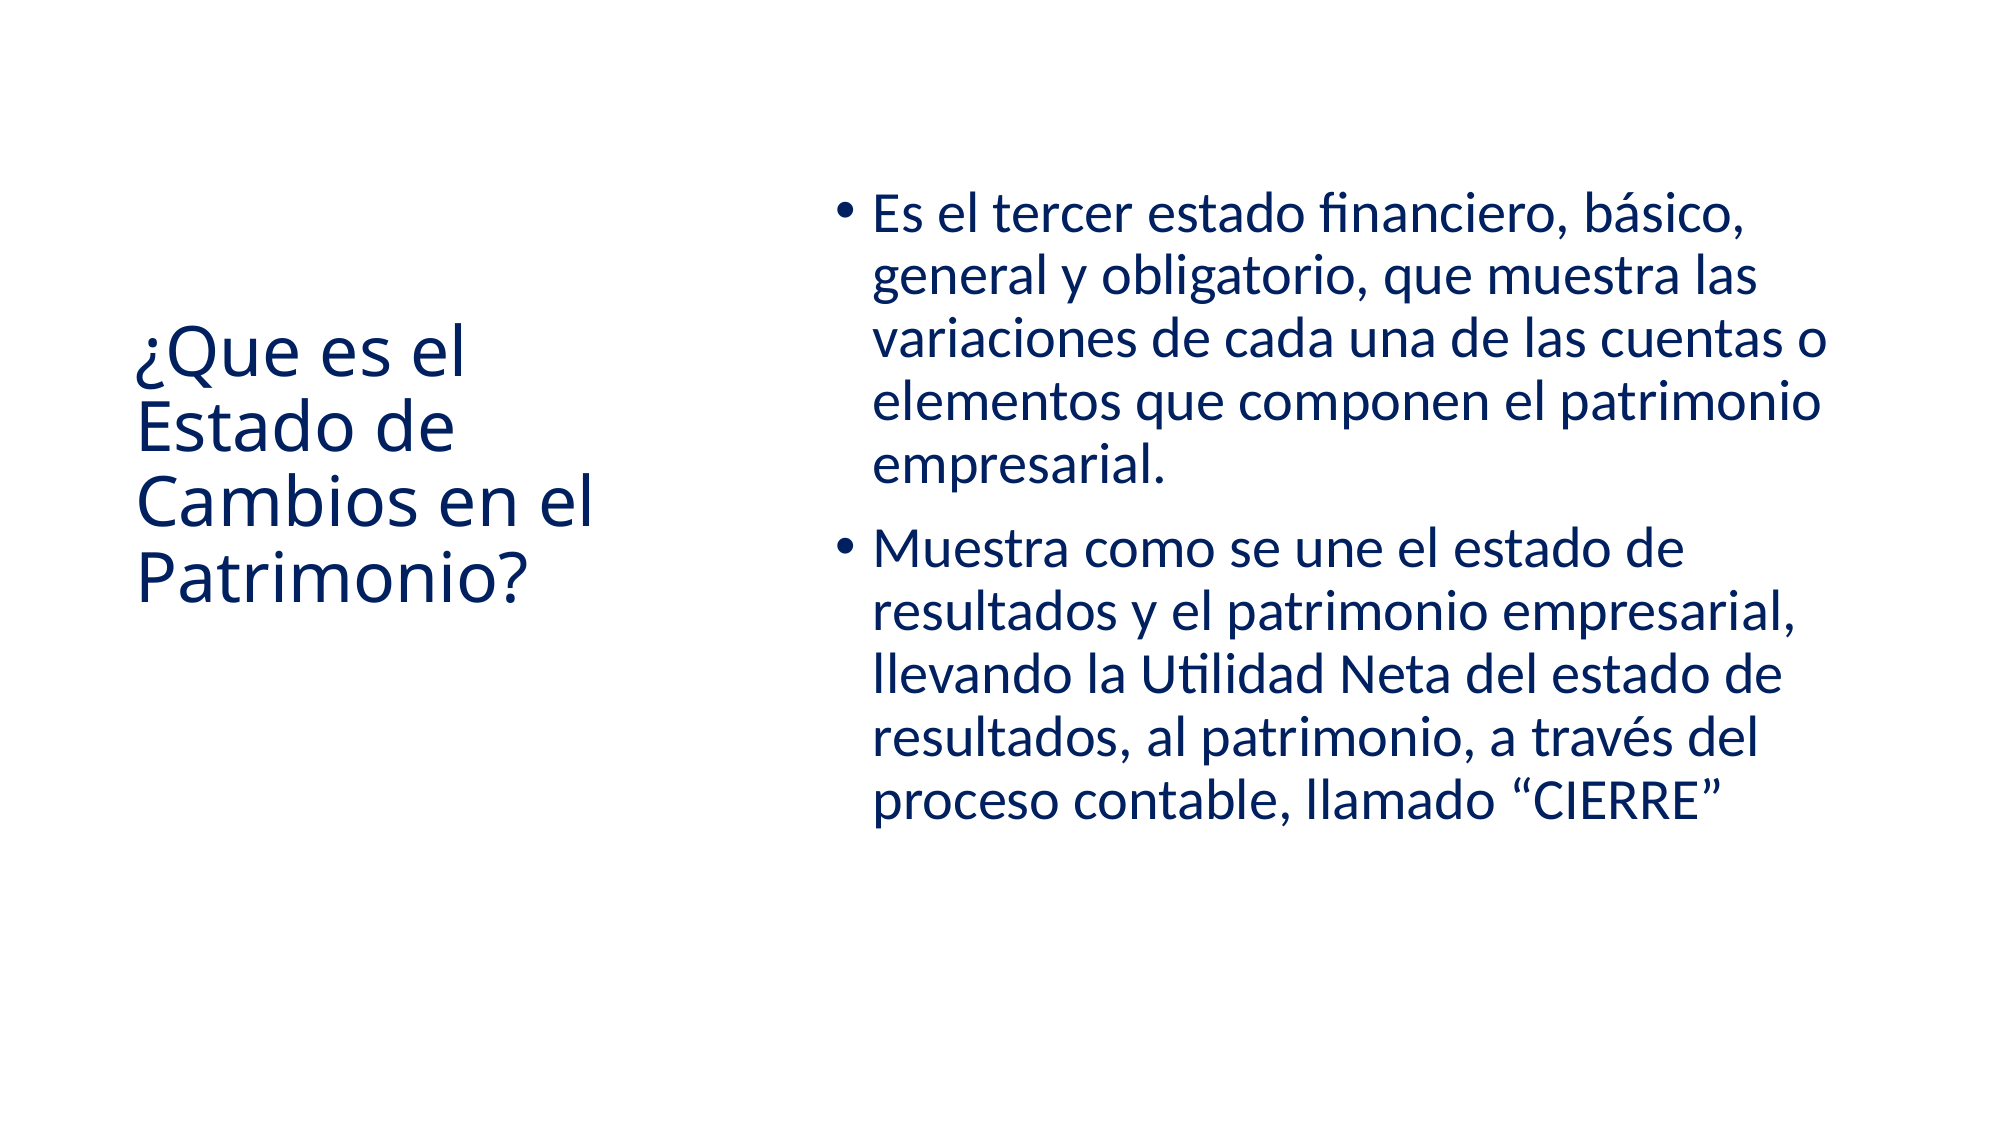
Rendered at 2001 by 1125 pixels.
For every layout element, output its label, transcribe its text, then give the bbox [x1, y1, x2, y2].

list Es el tercer estado financiero, básico, general y obligatorio, que muestra las variaciones de cada una de las cuentas o elementos que componen el patrimonio empresarial. Muestra como se une el estado de resultados y el patrimonio empresarial, llevando la Utilidad Neta del estado de resultados, al patrimonio, a través del proceso contable, llamado “CIERRE” [820, 174, 1882, 1047]
title ¿Que es el Estado de Cambios en el Patrimonio? [120, 284, 622, 649]
